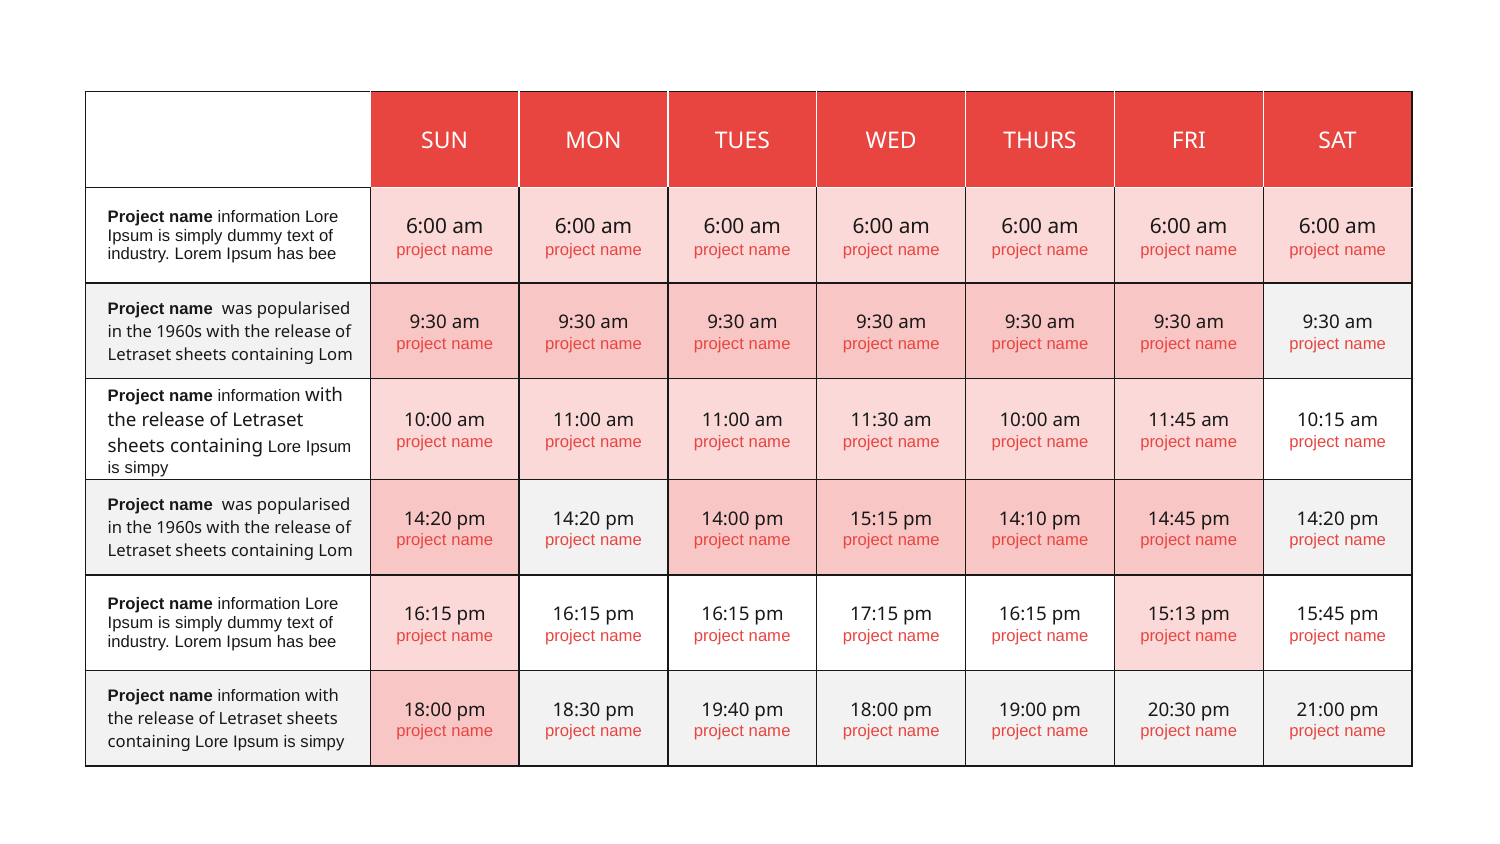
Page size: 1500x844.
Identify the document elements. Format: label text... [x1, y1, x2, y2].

table_cell 15:45 pm project name [1264, 576, 1411, 670]
table_header TUES [669, 92, 816, 187]
table_cell 9:30 am project name [1115, 284, 1263, 378]
table_cell 9:30 am project name [520, 284, 667, 378]
table_header WED [817, 92, 965, 187]
table_cell Project name information with the release of Letraset sheets containing Lore Ipsum is simpy [86, 671, 370, 765]
table_header [86, 92, 370, 187]
table_cell 16:15 pm project name [371, 576, 518, 670]
table_cell 6:00 am project name [1115, 188, 1263, 282]
table_header SUN [371, 92, 518, 187]
table_cell 9:30 am project name [966, 284, 1114, 378]
table_cell 17:15 pm project name [817, 576, 965, 670]
table_cell 11:00 am project name [520, 379, 667, 479]
table_cell 9:30 am project name [817, 284, 965, 378]
table_cell Project name information Lore Ipsum is simply dummy text of industry. Lorem Ipsum has bee [86, 576, 370, 670]
table_cell 10:00 am project name [371, 379, 518, 479]
table_cell 11:00 am project name [669, 379, 816, 479]
table_cell 15:13 pm project name [1115, 576, 1263, 670]
table_cell 14:20 pm project name [1264, 480, 1411, 574]
table_header SAT [1264, 92, 1411, 187]
table_cell 6:00 am project name [966, 188, 1114, 282]
table_cell 9:30 am project name [371, 284, 518, 378]
table_cell 11:30 am project name [817, 379, 965, 479]
table_cell 16:15 pm project name [966, 576, 1114, 670]
table_cell 6:00 am project name [817, 188, 965, 282]
table_cell 14:45 pm project name [1115, 480, 1263, 574]
table_cell 14:10 pm project name [966, 480, 1114, 574]
table_cell 18:30 pm project name [520, 671, 667, 765]
table_cell Project name information Lore Ipsum is simply dummy text of industry. Lorem Ipsum has bee [86, 188, 370, 282]
table_header THURS [966, 92, 1114, 187]
table_cell Project name was popularised in the 1960s with the release of Letraset sheets containing Lom [86, 284, 370, 378]
table_cell 10:15 am project name [1264, 379, 1411, 479]
table_cell 21:00 pm project name [1264, 671, 1411, 765]
table_header MON [520, 92, 667, 187]
table_cell 14:20 pm project name [371, 480, 518, 574]
table_cell 9:30 am project name [1264, 284, 1411, 378]
table_cell Project name information with the release of Letraset sheets containing Lore Ipsum is simpy [86, 379, 370, 479]
table_cell 6:00 am project name [371, 188, 518, 282]
table_header FRI [1115, 92, 1263, 187]
table_cell 20:30 pm project name [1115, 671, 1263, 765]
table_cell 18:00 pm project name [817, 671, 965, 765]
table_cell Project name was popularised in the 1960s with the release of Letraset sheets containing Lom [86, 480, 370, 574]
table_cell 16:15 pm project name [669, 576, 816, 670]
table_cell 14:20 pm project name [520, 480, 667, 574]
table_cell 14:00 pm project name [669, 480, 816, 574]
table_cell 10:00 am project name [966, 379, 1114, 479]
table_cell 11:45 am project name [1115, 379, 1263, 479]
table_cell 19:40 pm project name [669, 671, 816, 765]
table_cell 19:00 pm project name [966, 671, 1114, 765]
table_cell 18:00 pm project name [371, 671, 518, 765]
table_cell 6:00 am project name [669, 188, 816, 282]
table_cell 15:15 pm project name [817, 480, 965, 574]
table_cell 16:15 pm project name [520, 576, 667, 670]
table_cell 6:00 am project name [520, 188, 667, 282]
table_cell 6:00 am project name [1264, 188, 1411, 282]
table_cell 9:30 am project name [669, 284, 816, 378]
